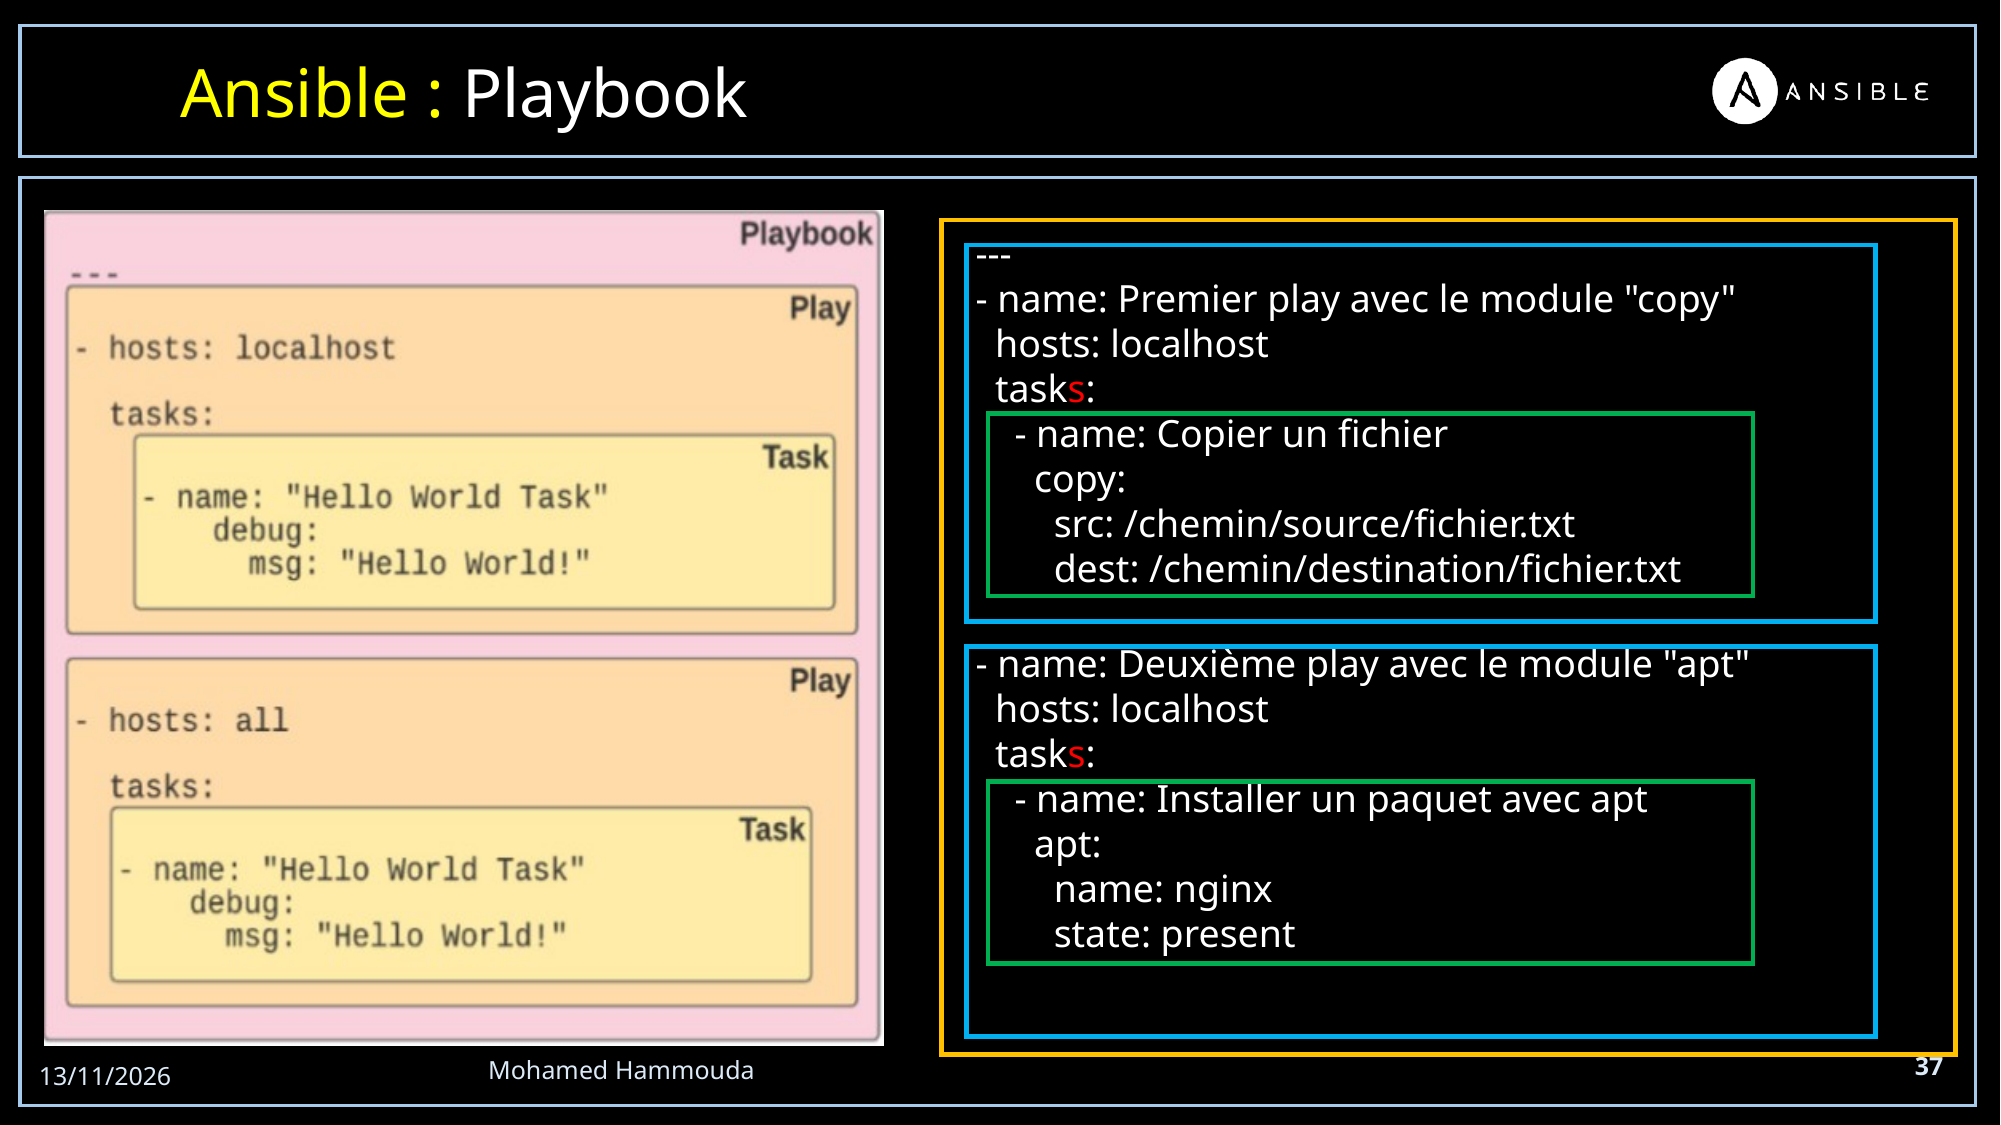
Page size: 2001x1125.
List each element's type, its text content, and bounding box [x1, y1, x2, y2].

text_box [965, 243, 1877, 623]
text_box Ansible : Playbook [165, 43, 1371, 138]
text_box [986, 780, 1755, 965]
picture [43, 210, 884, 1046]
text_box [18, 24, 1977, 158]
text_box [18, 176, 1977, 1107]
text_box [965, 645, 1877, 1038]
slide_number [23, 1047, 474, 1108]
slide_number 37 [1508, 1037, 1959, 1098]
footer Mohamed Hammouda [283, 1039, 959, 1100]
picture [1702, 24, 1936, 156]
text_box [940, 218, 1957, 1056]
text_box [986, 412, 1755, 597]
